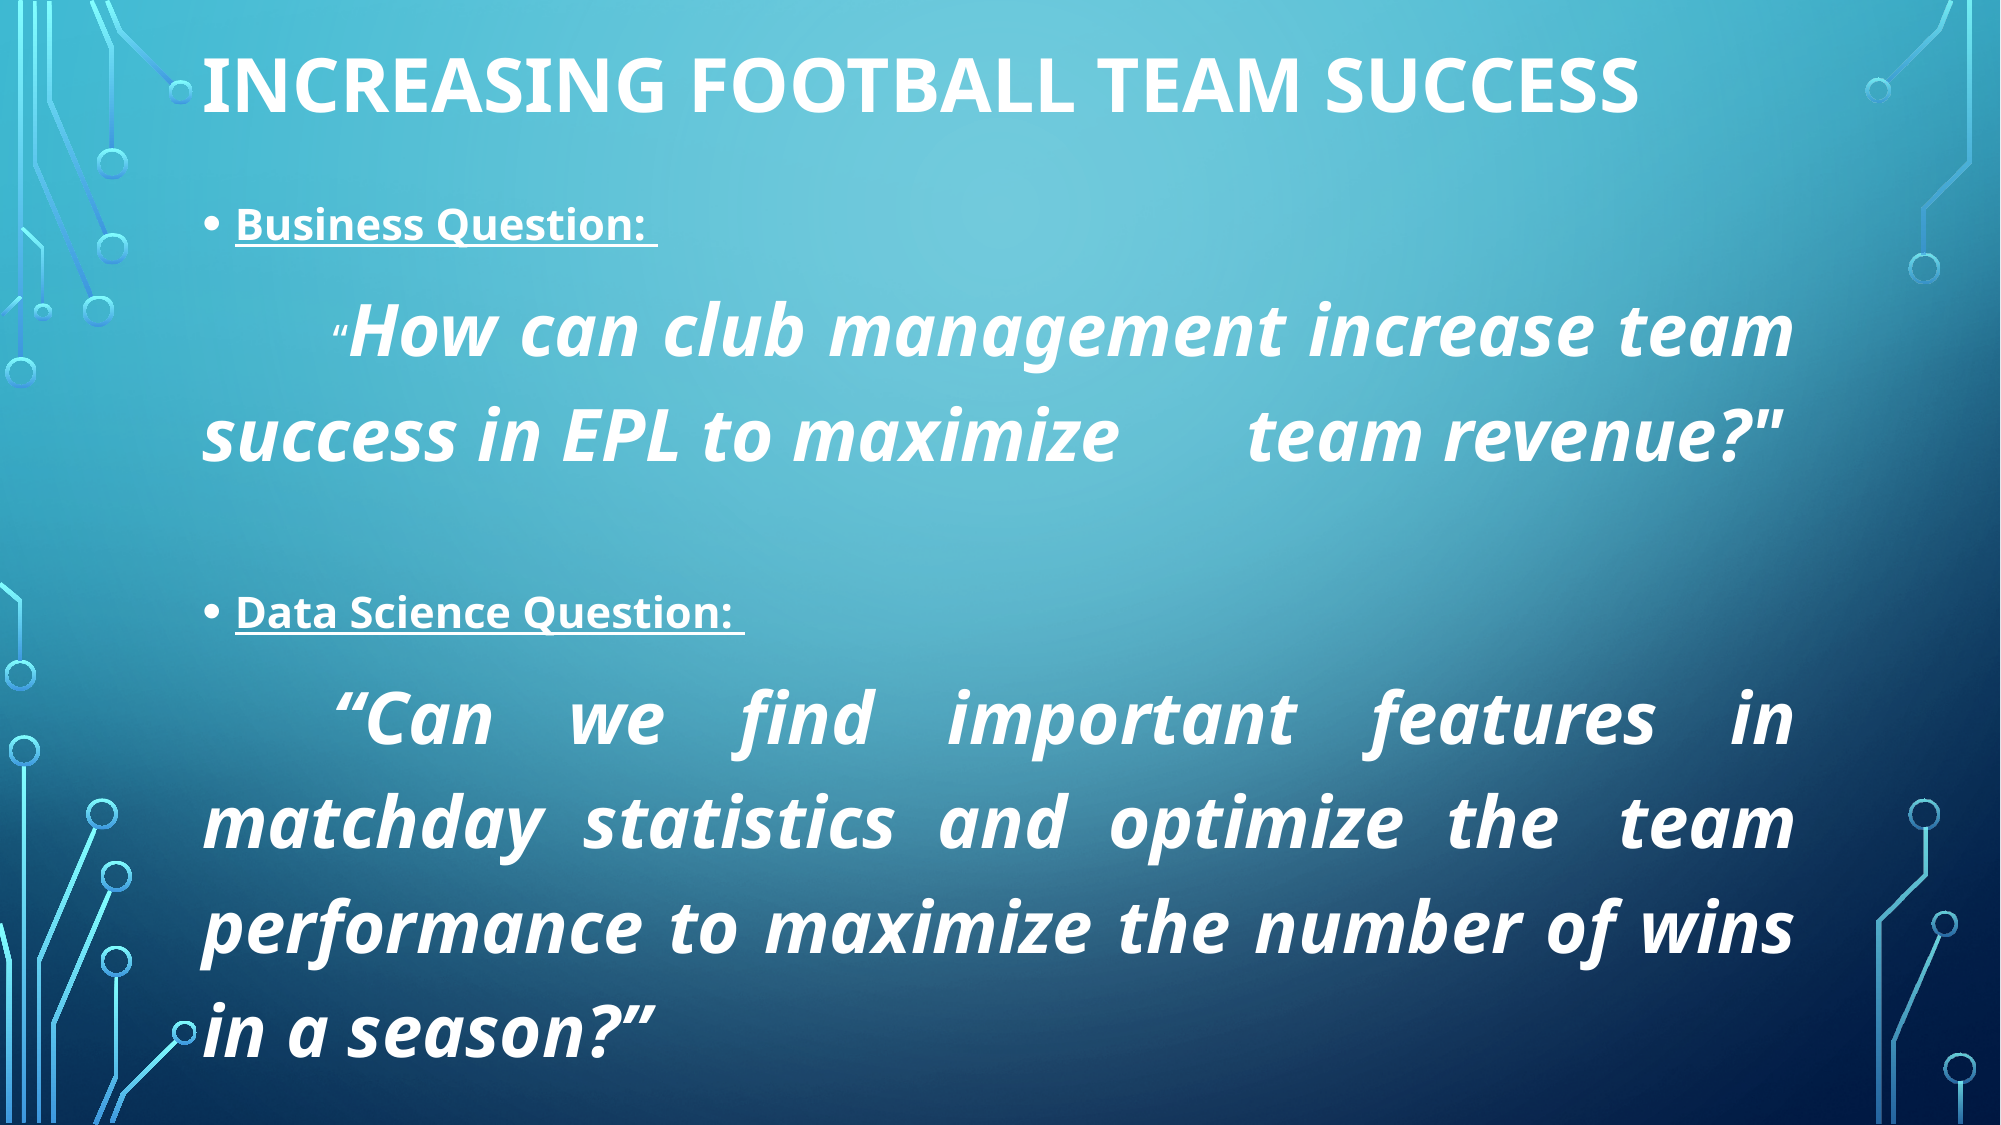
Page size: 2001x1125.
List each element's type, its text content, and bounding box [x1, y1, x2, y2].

list Business Question: “How can club management increase team success in EPL to maximize team revenue?" Data Science Question: “Can we find important features in matchday statistics and optimize the team performance to maximize the number of wins in a season?” [187, 178, 1813, 1097]
title Increasing football team success [187, 11, 1813, 178]
